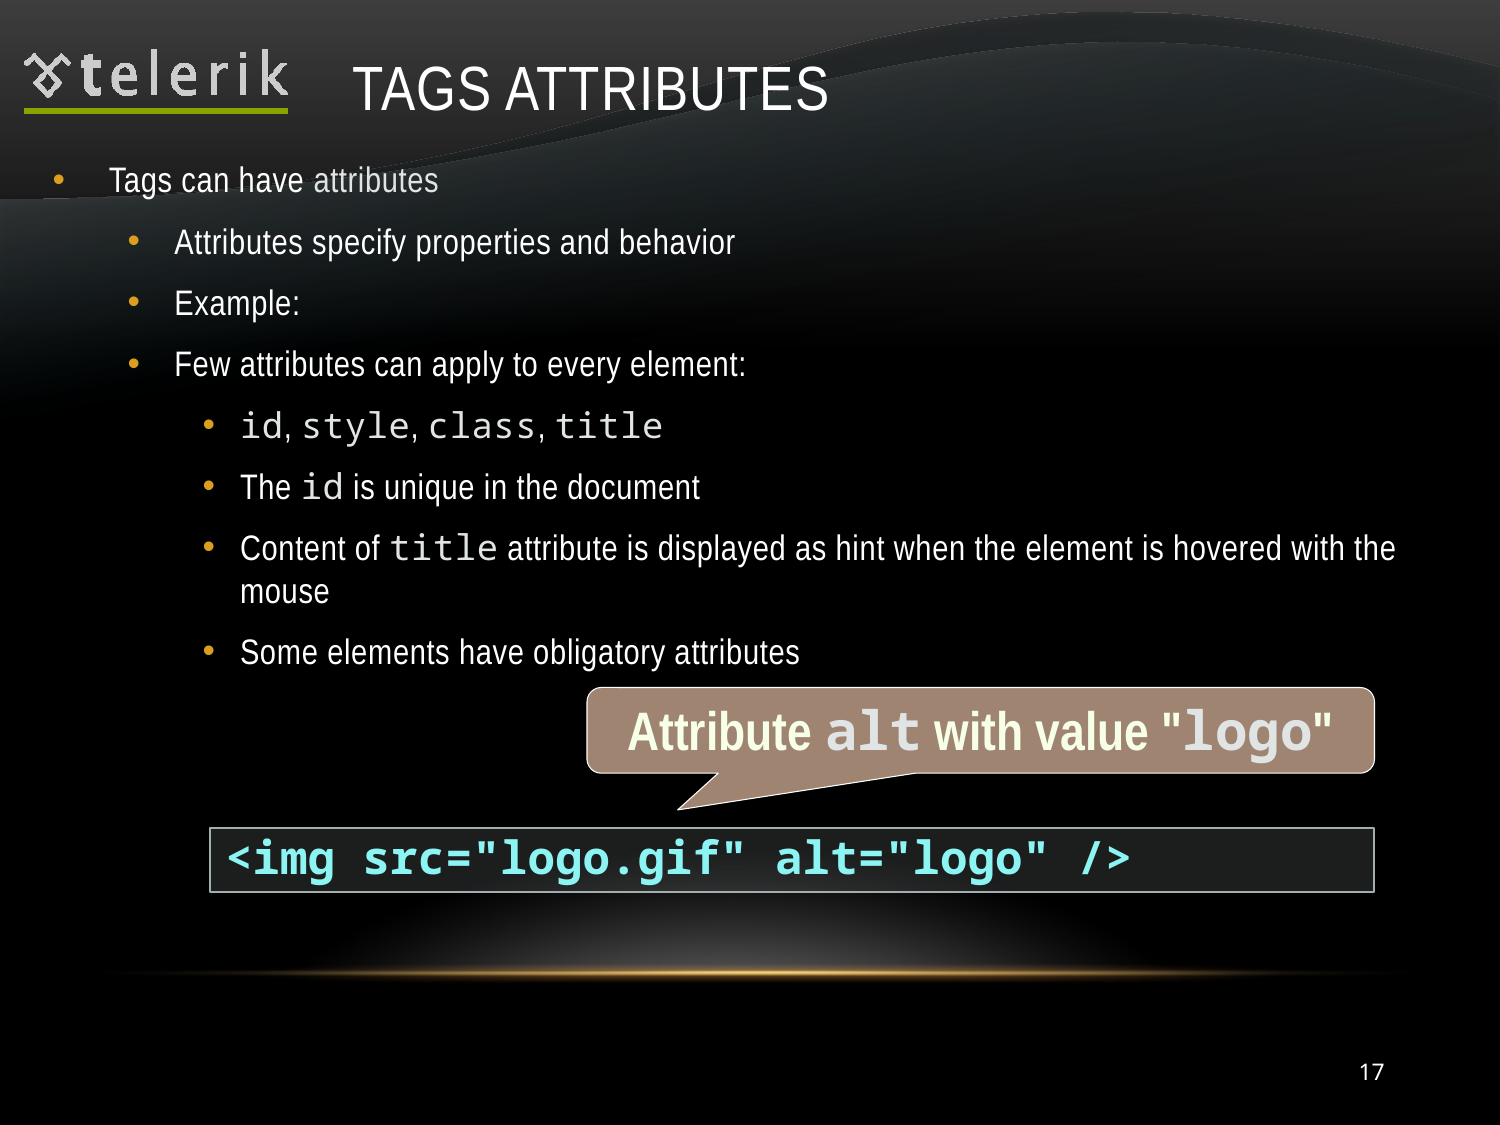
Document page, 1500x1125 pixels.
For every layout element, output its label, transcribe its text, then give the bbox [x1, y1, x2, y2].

list Tags can have attributes Attributes specify properties and behavior Example: Few attributes can apply to every element: id, style, class, title The id is unique in the document Content of title attribute is displayed as hint when the element is hovered with the mouse Some elements have obligatory attributes [37, 149, 1463, 1025]
text_box <img src="logo.gif" alt="logo" /> [210, 827, 1375, 892]
text_box Attribute alt with value "logo" [586, 687, 1375, 810]
picture [0, 0, 1500, 1125]
title Tags Attributes [337, 12, 1400, 130]
slide_number 17 [1237, 1042, 1400, 1103]
